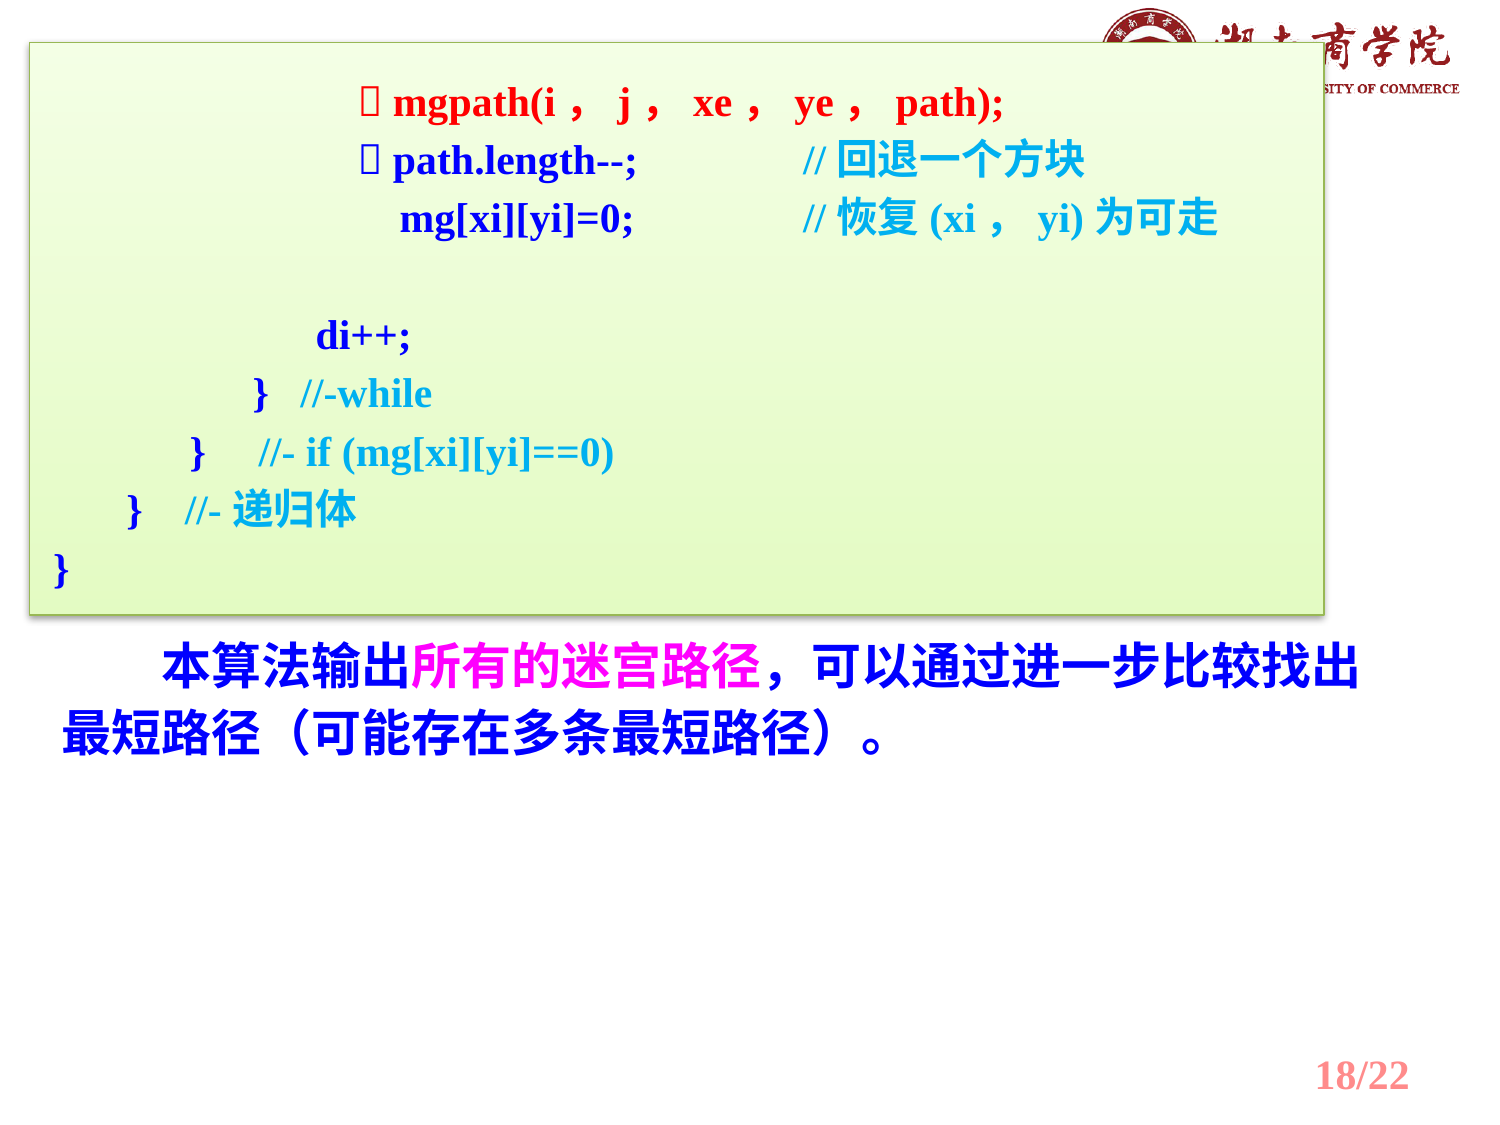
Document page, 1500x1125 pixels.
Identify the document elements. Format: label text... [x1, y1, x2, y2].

text_box  mgpath(i，j，xe，ye，path);  path.length--; //回退一个方块 mg[xi][yi]=0; //恢复(xi，yi)为可走 di++; } //-while } //- if (mg[xi][yi]==0) } //-递归体 } [29, 42, 1325, 616]
text_box 本算法输出所有的迷宫路径，可以通过进一步比较找出最短路径（可能存在多条最短路径）。 [46, 621, 1394, 770]
picture [1070, 0, 1485, 113]
slide_number /22 [1074, 1042, 1425, 1103]
